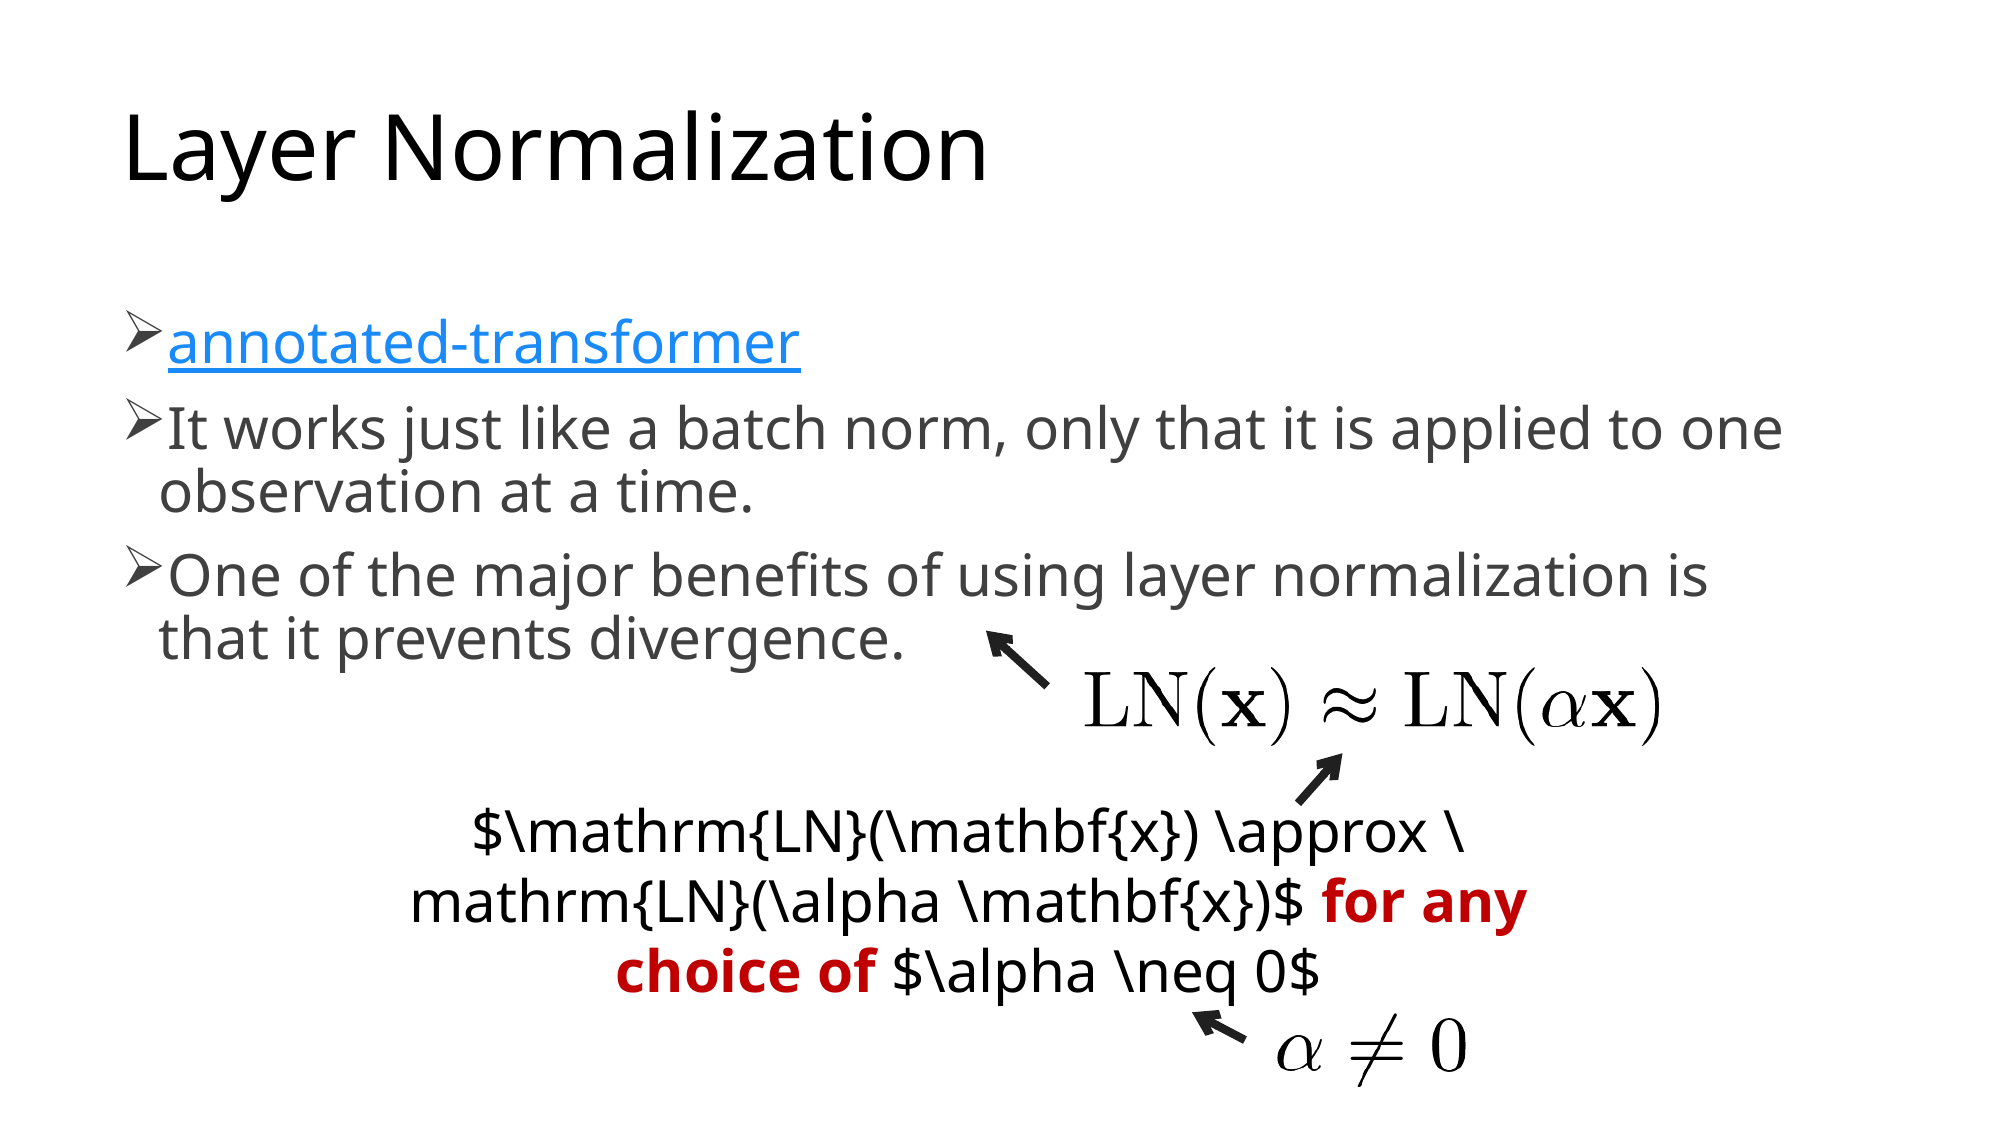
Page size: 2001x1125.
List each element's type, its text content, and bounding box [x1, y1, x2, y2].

picture [1084, 667, 1659, 746]
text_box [1191, 1012, 1245, 1041]
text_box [985, 630, 1048, 687]
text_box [1297, 753, 1343, 804]
text_box $\mathrm{LN}(\mathbf{x}) \approx \mathrm{LN}(\alpha \mathbf{x})$ for any choice of $\alpha \neq 0$ [338, 786, 1600, 1012]
picture [1277, 1013, 1466, 1087]
list annotated-transformer It works just like a batch norm, only that it is applied to one observation at a time. One of the major benefits of using layer normalization is that it prevents divergence. [106, 299, 1832, 1014]
title Layer Normalization [106, 42, 1832, 260]
